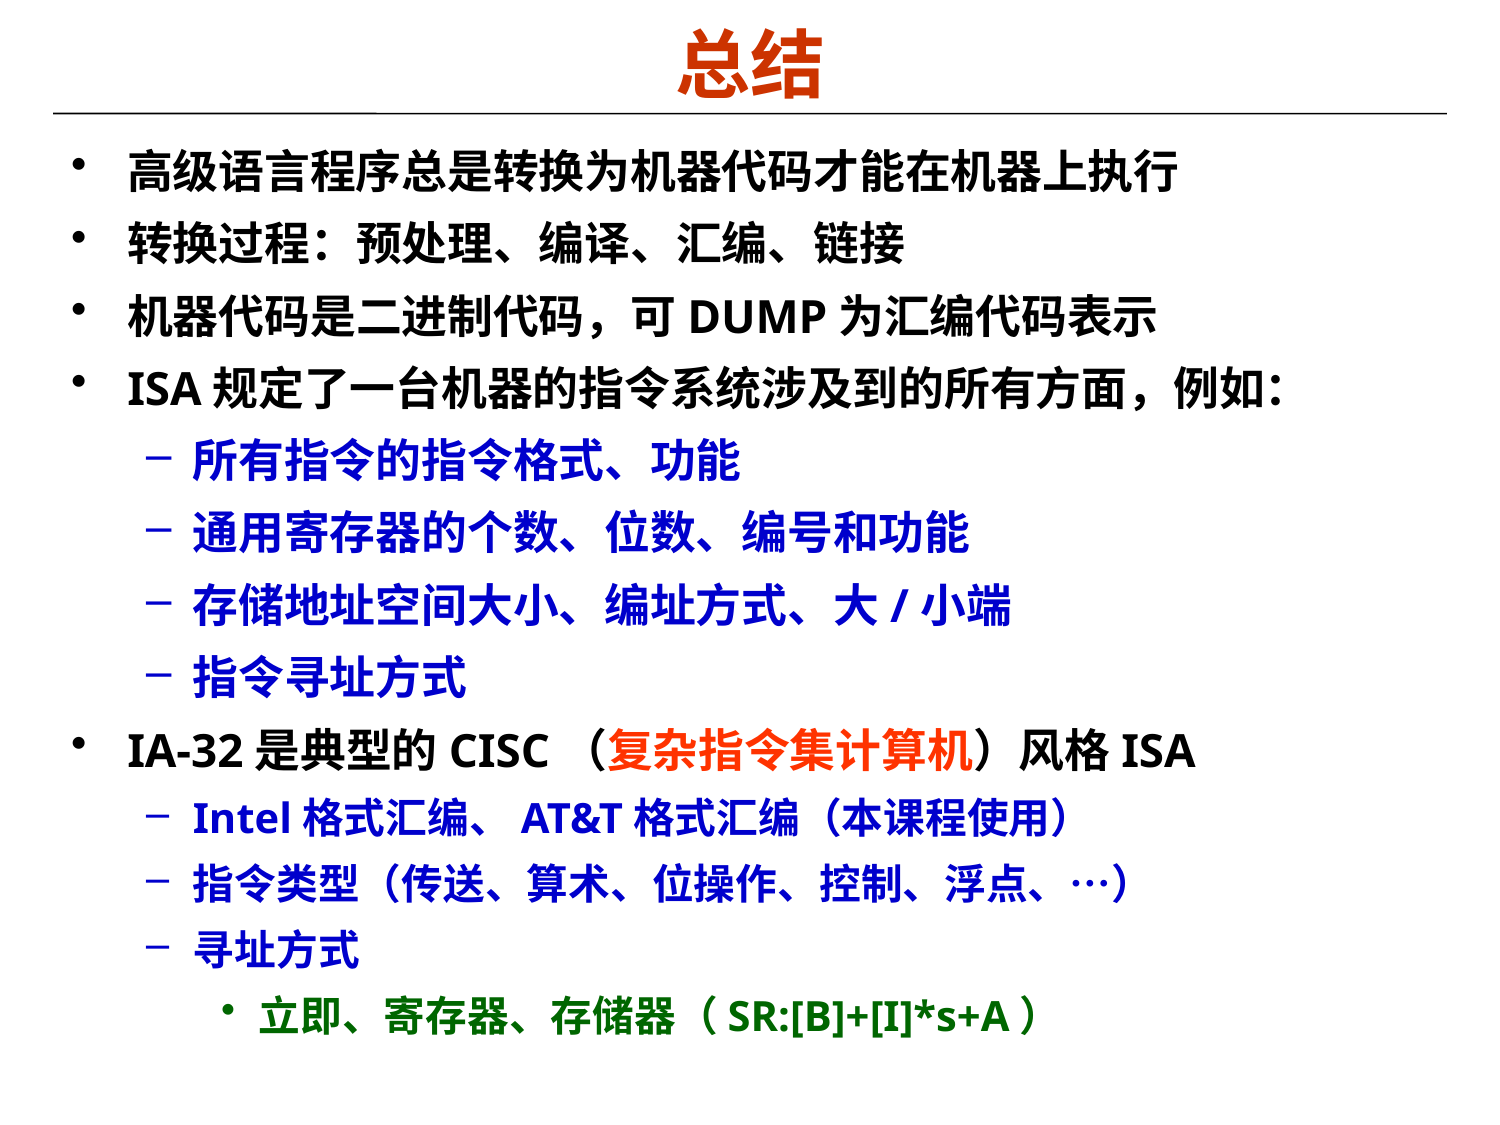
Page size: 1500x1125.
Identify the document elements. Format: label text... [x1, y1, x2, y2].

title 总结 [74, 15, 1426, 109]
list 高级语言程序总是转换为机器代码才能在机器上执行 转换过程：预处理、编译、汇编、链接 机器代码是二进制代码，可DUMP为汇编代码表示 ISA规定了一台机器的指令系统涉及到的所有方面，例如： 所有指令的指令格式、功能 通用寄存器的个数、位数、编号和功能 存储地址空间大小、编址方式、大/小端 指令寻址方式 IA-32是典型的CISC（复杂指令集计算机）风格ISA Intel格式汇编、AT&T格式汇编（本课程使用） 指令类型（传送、算术、位操作、控制、浮点、…） 寻址方式 立即、寄存器、存储器（SR:[B]+[I]*s+A） [55, 126, 1467, 1080]
